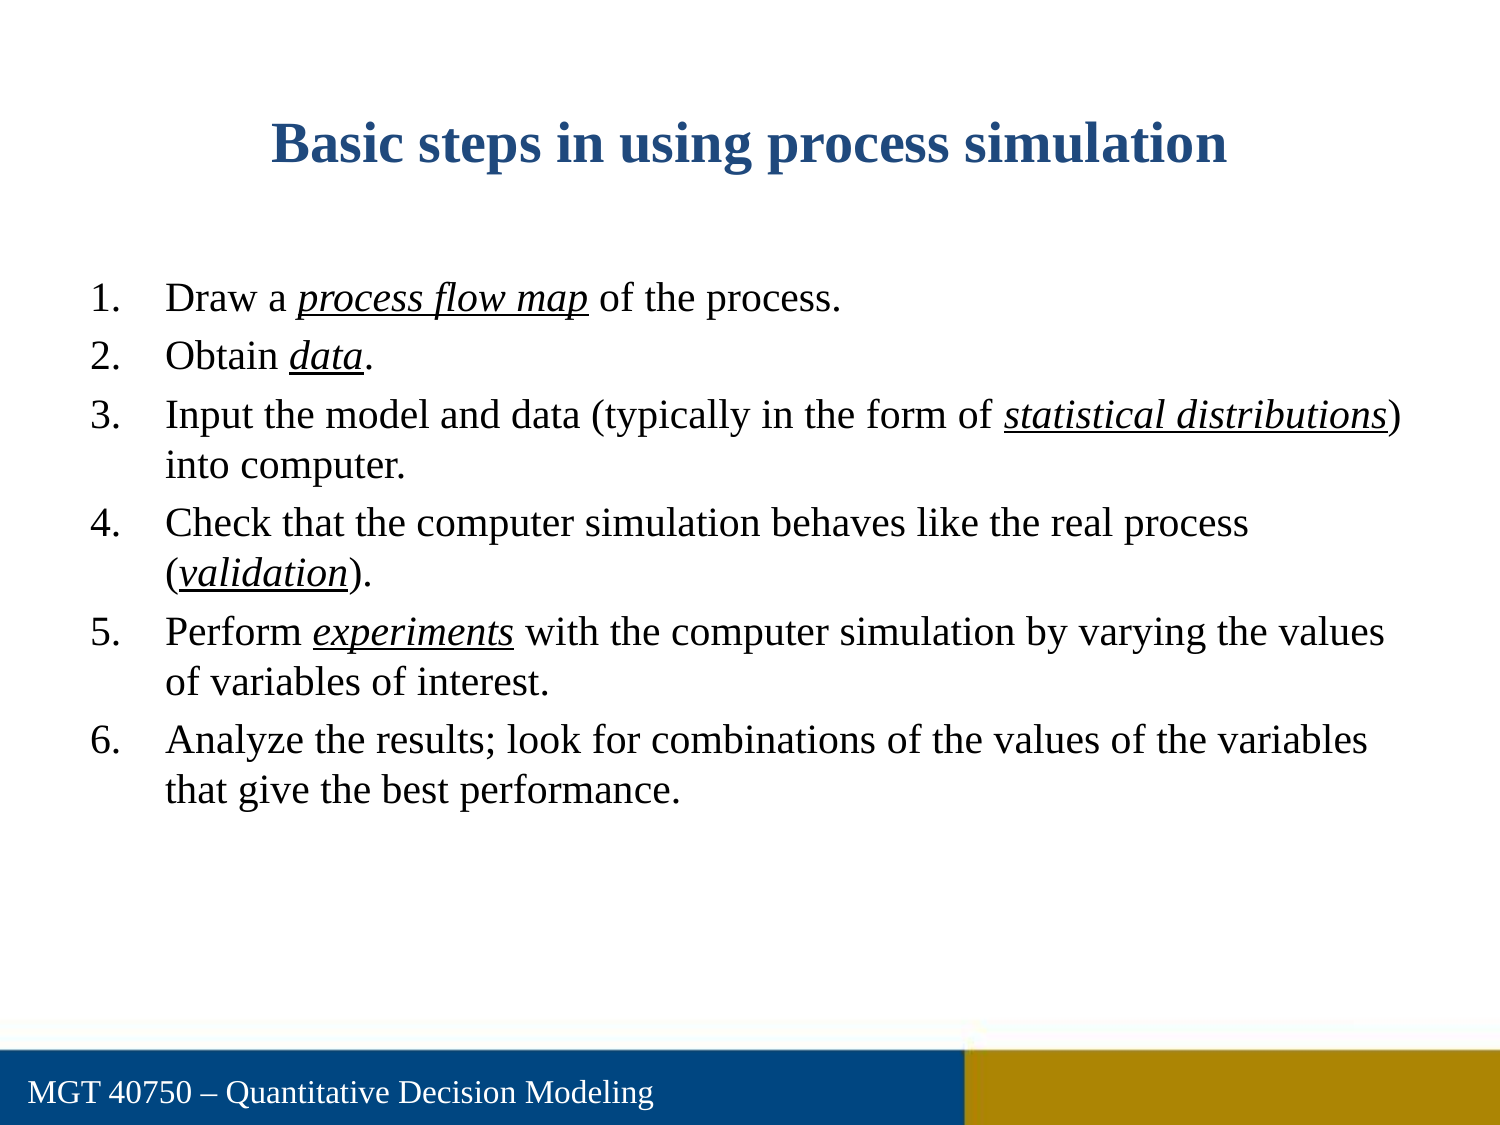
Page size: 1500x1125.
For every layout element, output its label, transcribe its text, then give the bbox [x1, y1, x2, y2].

picture [0, 0, 1500, 1125]
title Basic steps in using process simulation [74, 44, 1426, 233]
list Draw a process flow map of the process. Obtain data. Input the model and data (typically in the form of statistical distributions) into computer. Check that the computer simulation behaves like the real process (validation). Perform experiments with the computer simulation by varying the values of variables of interest. Analyze the results; look for combinations of the values of the variables that give the best performance. [74, 262, 1426, 1006]
